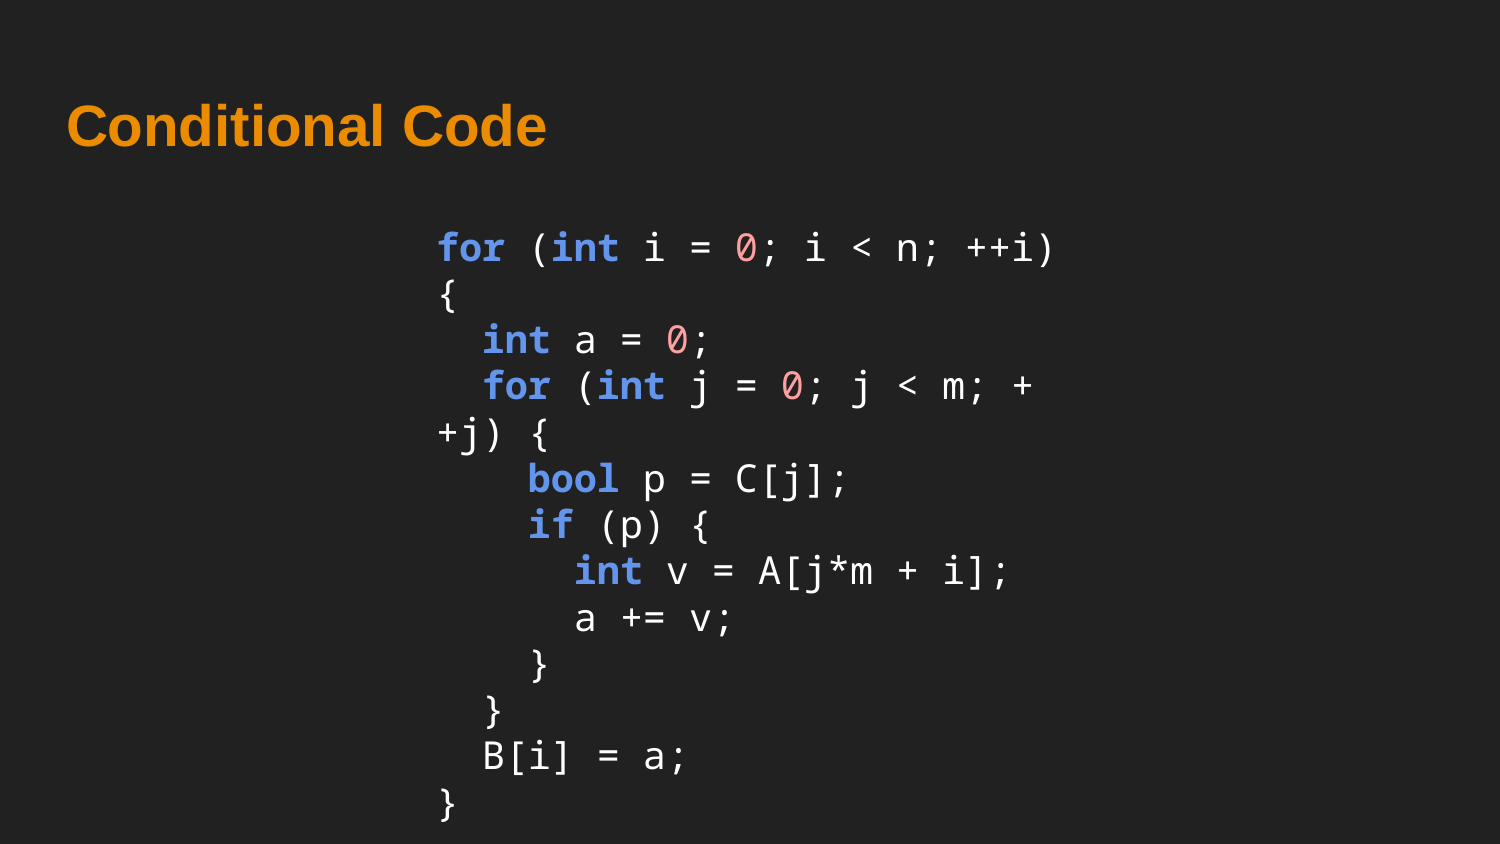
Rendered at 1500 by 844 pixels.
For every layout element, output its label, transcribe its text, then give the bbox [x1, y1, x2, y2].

title Conditional Code [51, 72, 1449, 167]
text_box for (int i = 0; i < n; ++i) { int a = 0; for (int j = 0; j < m; ++j) { bool p = C[j]; if (p) { int v = A[j*m + i]; a += v; } } B[i] = a; } [420, 207, 1079, 752]
